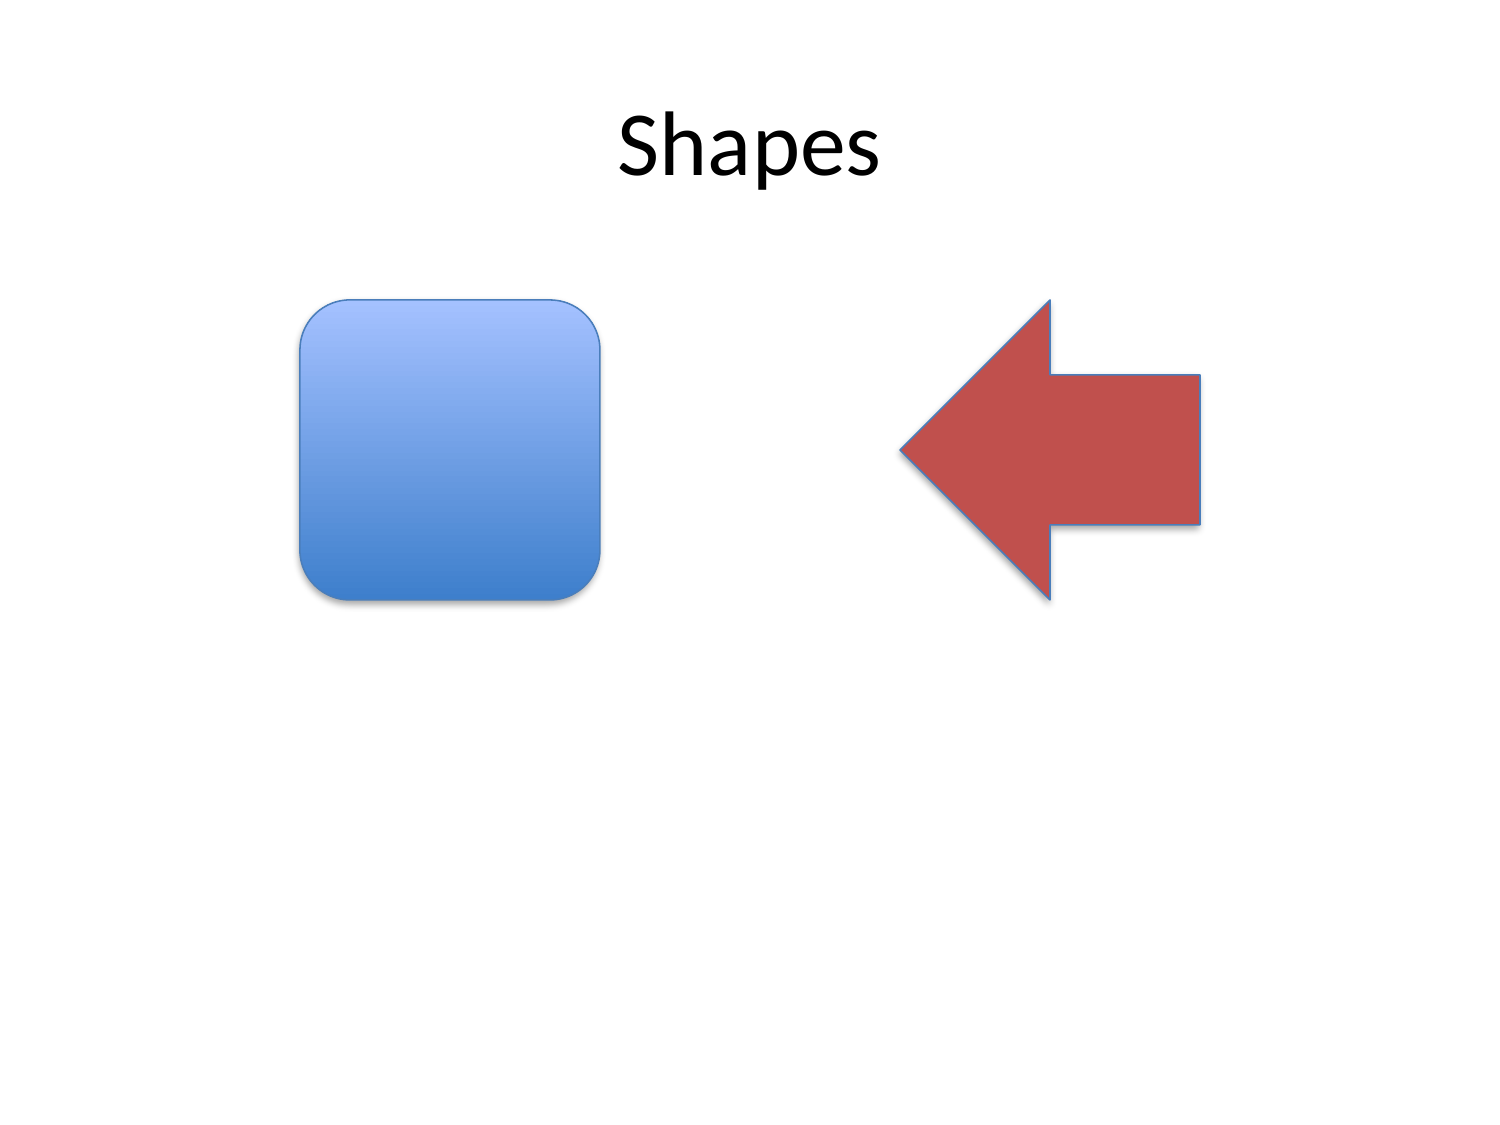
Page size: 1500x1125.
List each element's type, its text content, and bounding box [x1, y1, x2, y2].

title Shapes [75, 45, 1425, 233]
text_box [899, 299, 1201, 601]
text_box [299, 299, 601, 601]
